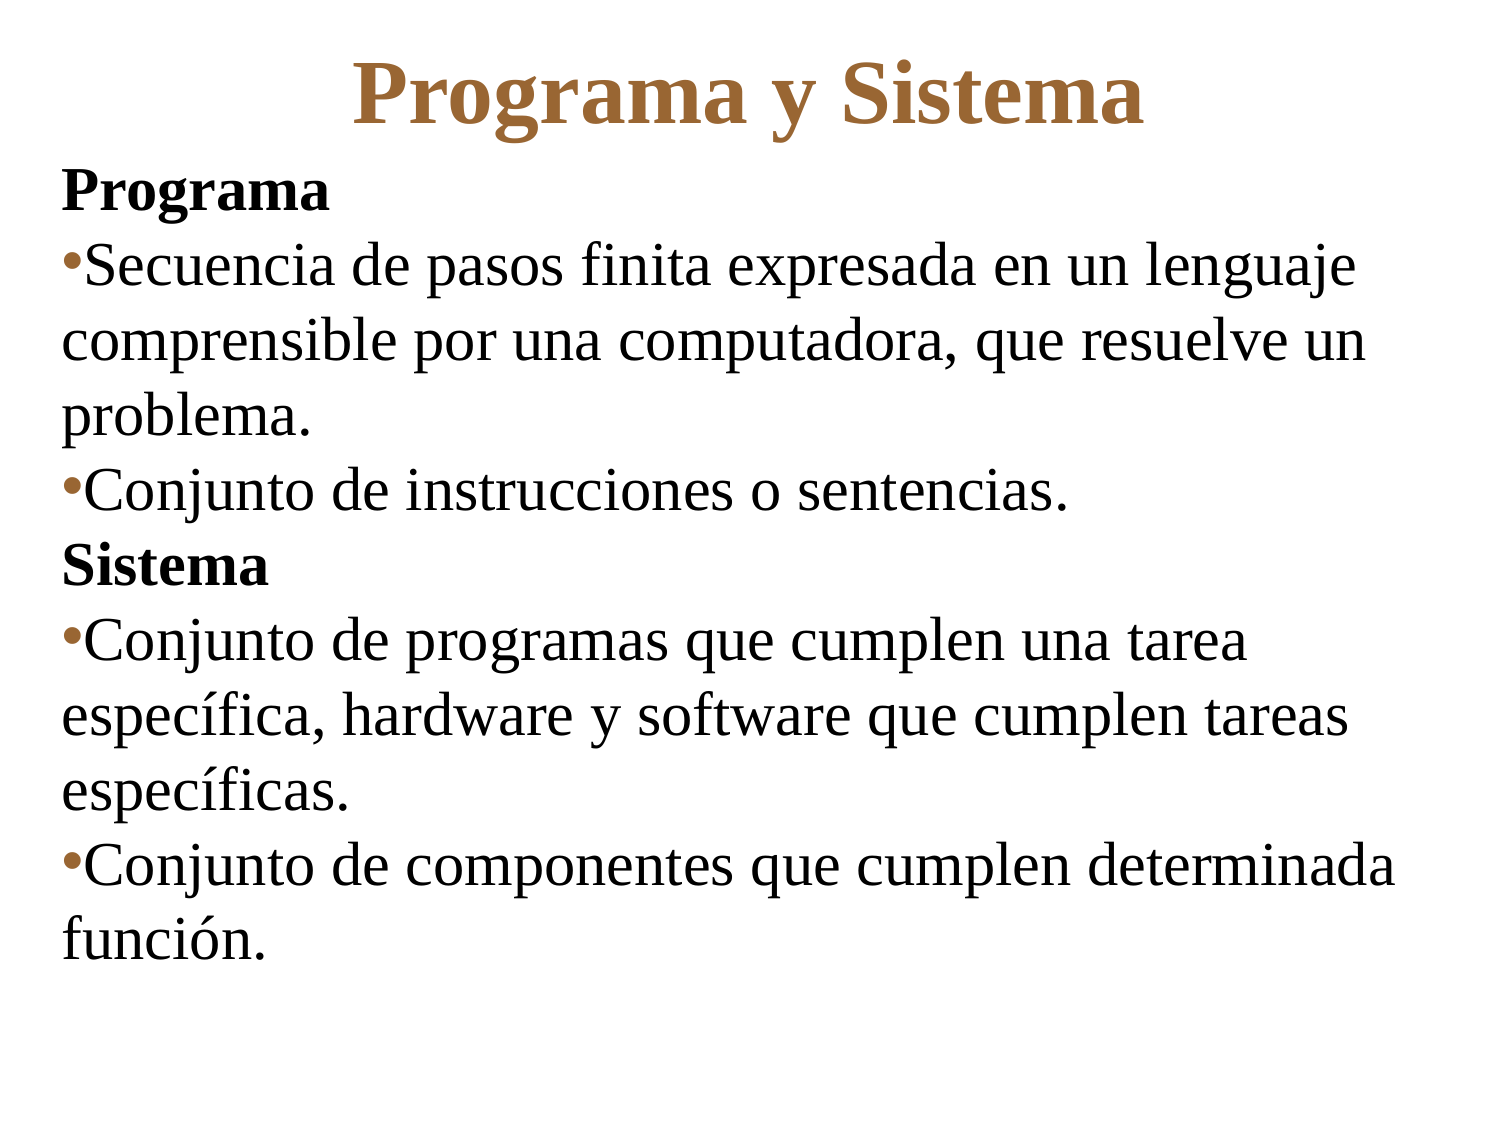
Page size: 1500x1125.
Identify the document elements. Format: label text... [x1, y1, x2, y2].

text_box Programa y Sistema [0, 24, 1500, 150]
text_box Programa Secuencia de pasos finita expresada en un lenguaje comprensible por una computadora, que resuelve un problema. Conjunto de instrucciones o sentencias. Sistema Conjunto de programas que cumplen una tarea específica, hardware y software que cumplen tareas específicas. Conjunto de componentes que cumplen determinada función. [46, 140, 1500, 980]
